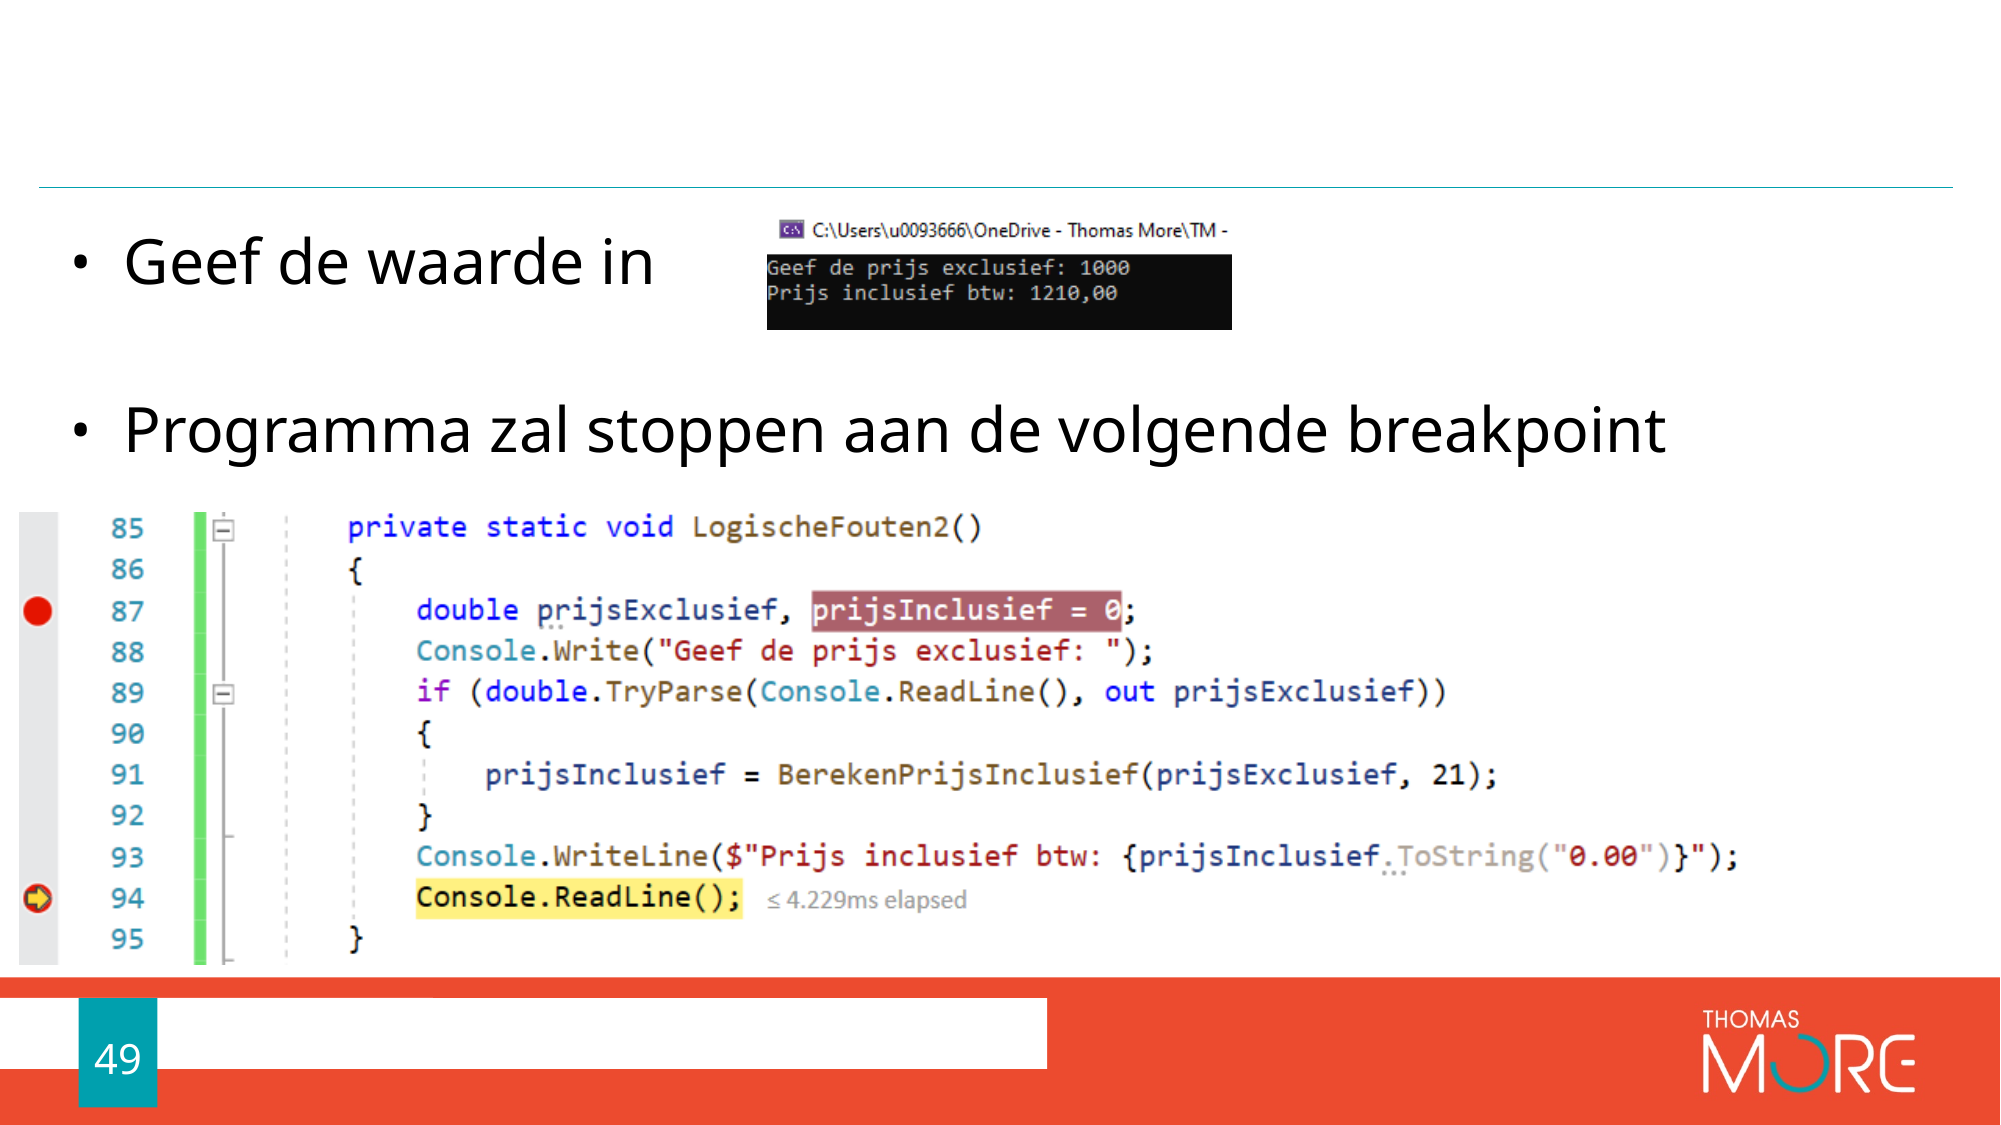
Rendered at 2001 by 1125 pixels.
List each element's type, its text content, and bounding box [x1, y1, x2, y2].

picture [1673, 980, 1944, 1122]
slide_number 49 [78, 998, 158, 1108]
footer [165, 998, 1048, 1069]
list Geef de waarde in Programma zal stoppen aan de volgende breakpoint [0, 188, 2000, 916]
picture [19, 512, 1789, 965]
picture [767, 209, 1233, 331]
